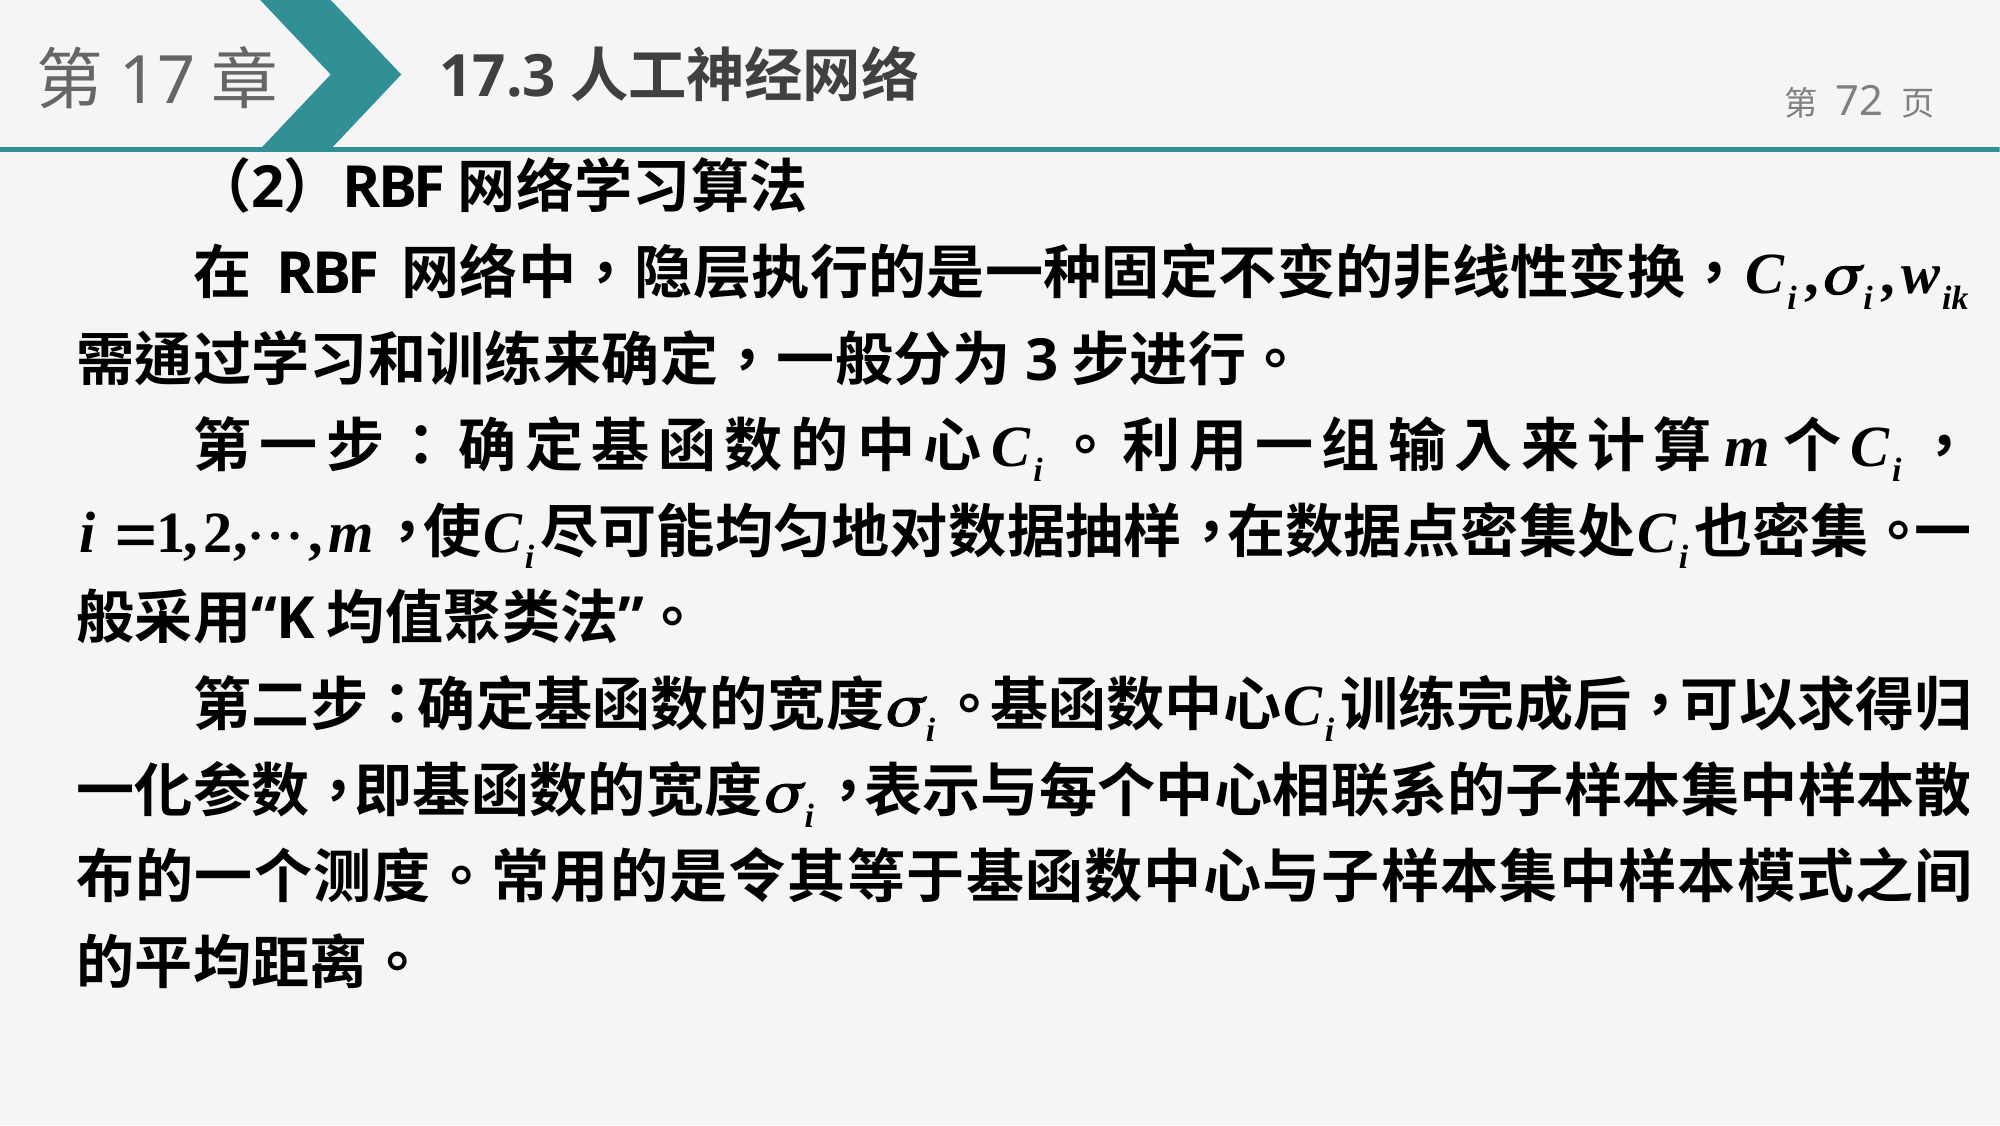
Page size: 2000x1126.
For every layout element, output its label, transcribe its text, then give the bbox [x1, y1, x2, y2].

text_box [76, 143, 1970, 1006]
text_box 17.3人工神经网络 [424, 31, 1366, 116]
text_box [258, 0, 403, 140]
text_box 第17章 [21, 29, 294, 125]
